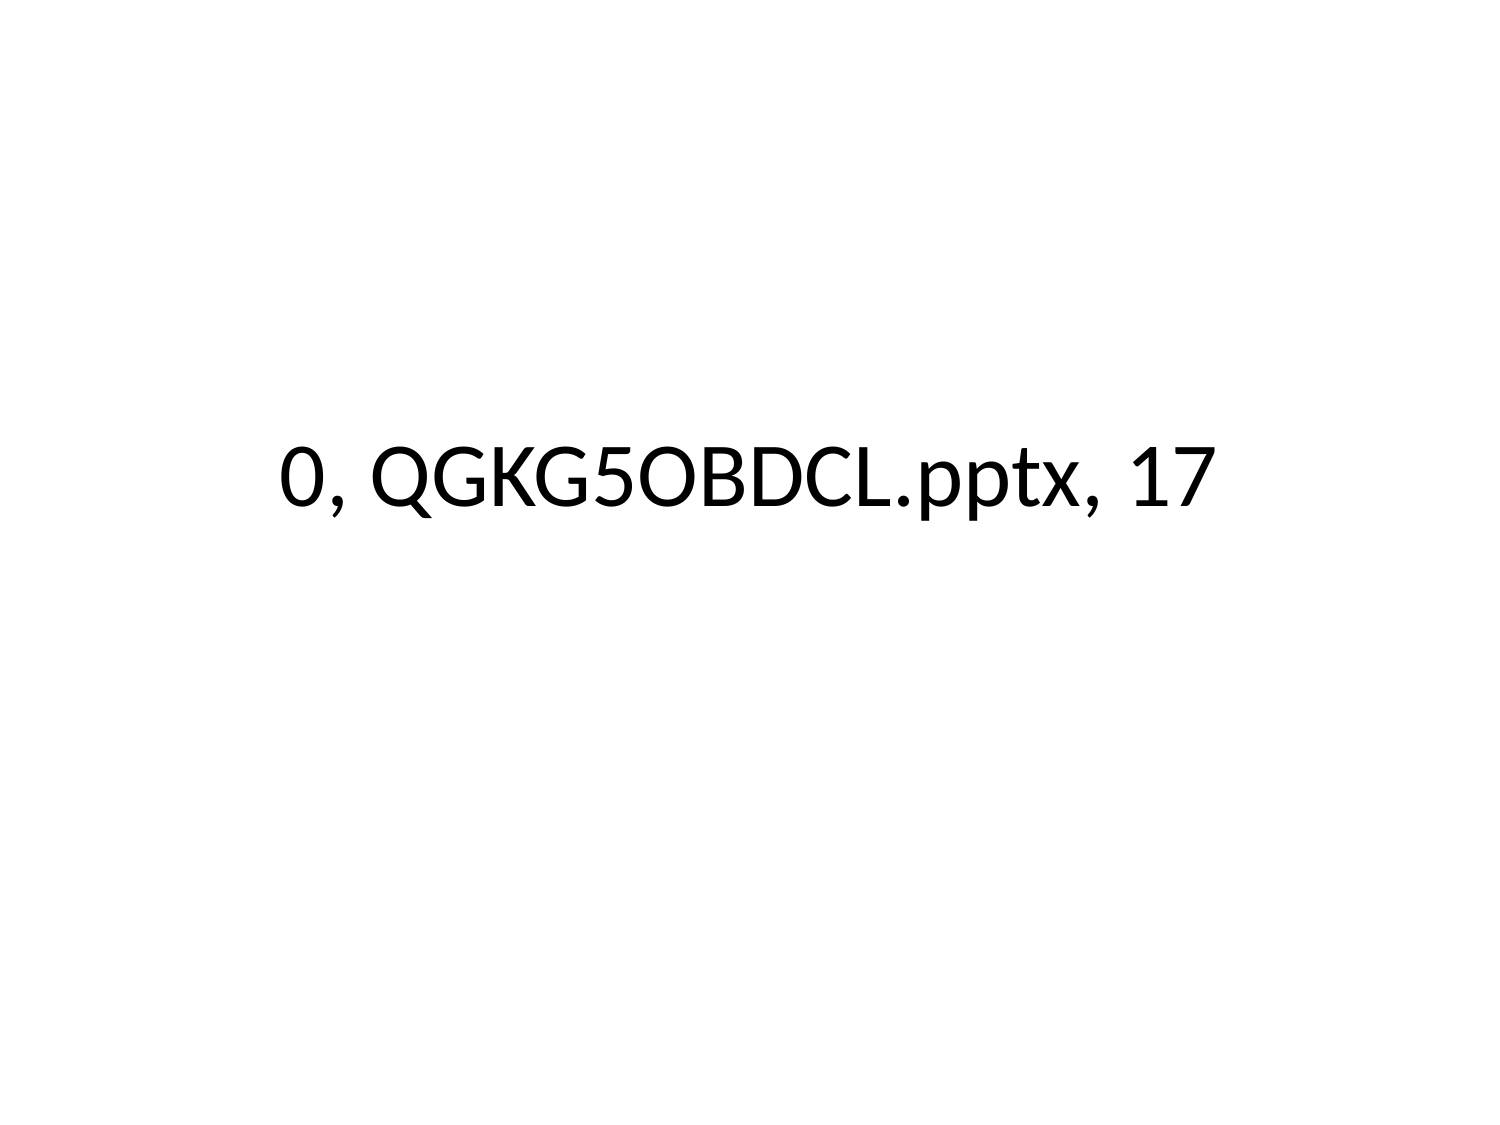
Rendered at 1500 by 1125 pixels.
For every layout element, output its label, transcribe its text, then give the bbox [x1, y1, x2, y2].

title 0, QGKG5OBDCL.pptx, 17 [112, 349, 1388, 591]
